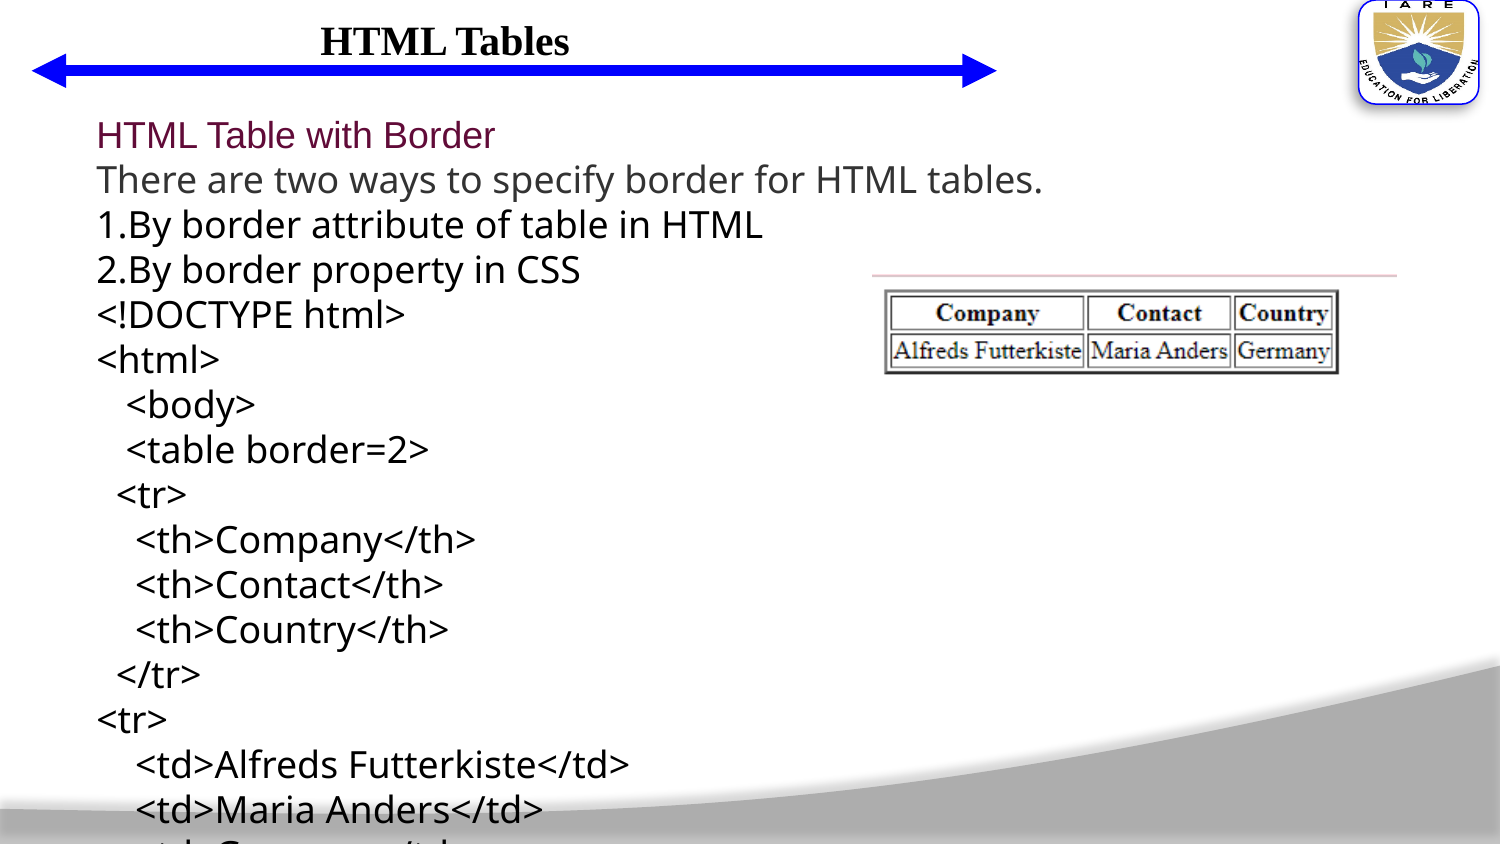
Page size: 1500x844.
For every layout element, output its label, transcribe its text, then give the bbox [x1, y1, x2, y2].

text_box HTML Table with Border There are two ways to specify border for HTML tables. By border attribute of table in HTML By border property in CSS <!DOCTYPE html> <html> <body> <table border=2> <tr> <th>Company</th> <th>Contact</th> <th>Country</th> </tr> <tr> <td>Alfreds Futterkiste</td> <td>Maria Anders</td> <td>Germany</td> </tr> </table> </body> </html> [81, 113, 1213, 844]
picture [443, 274, 1398, 450]
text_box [0, 0, 1480, 105]
